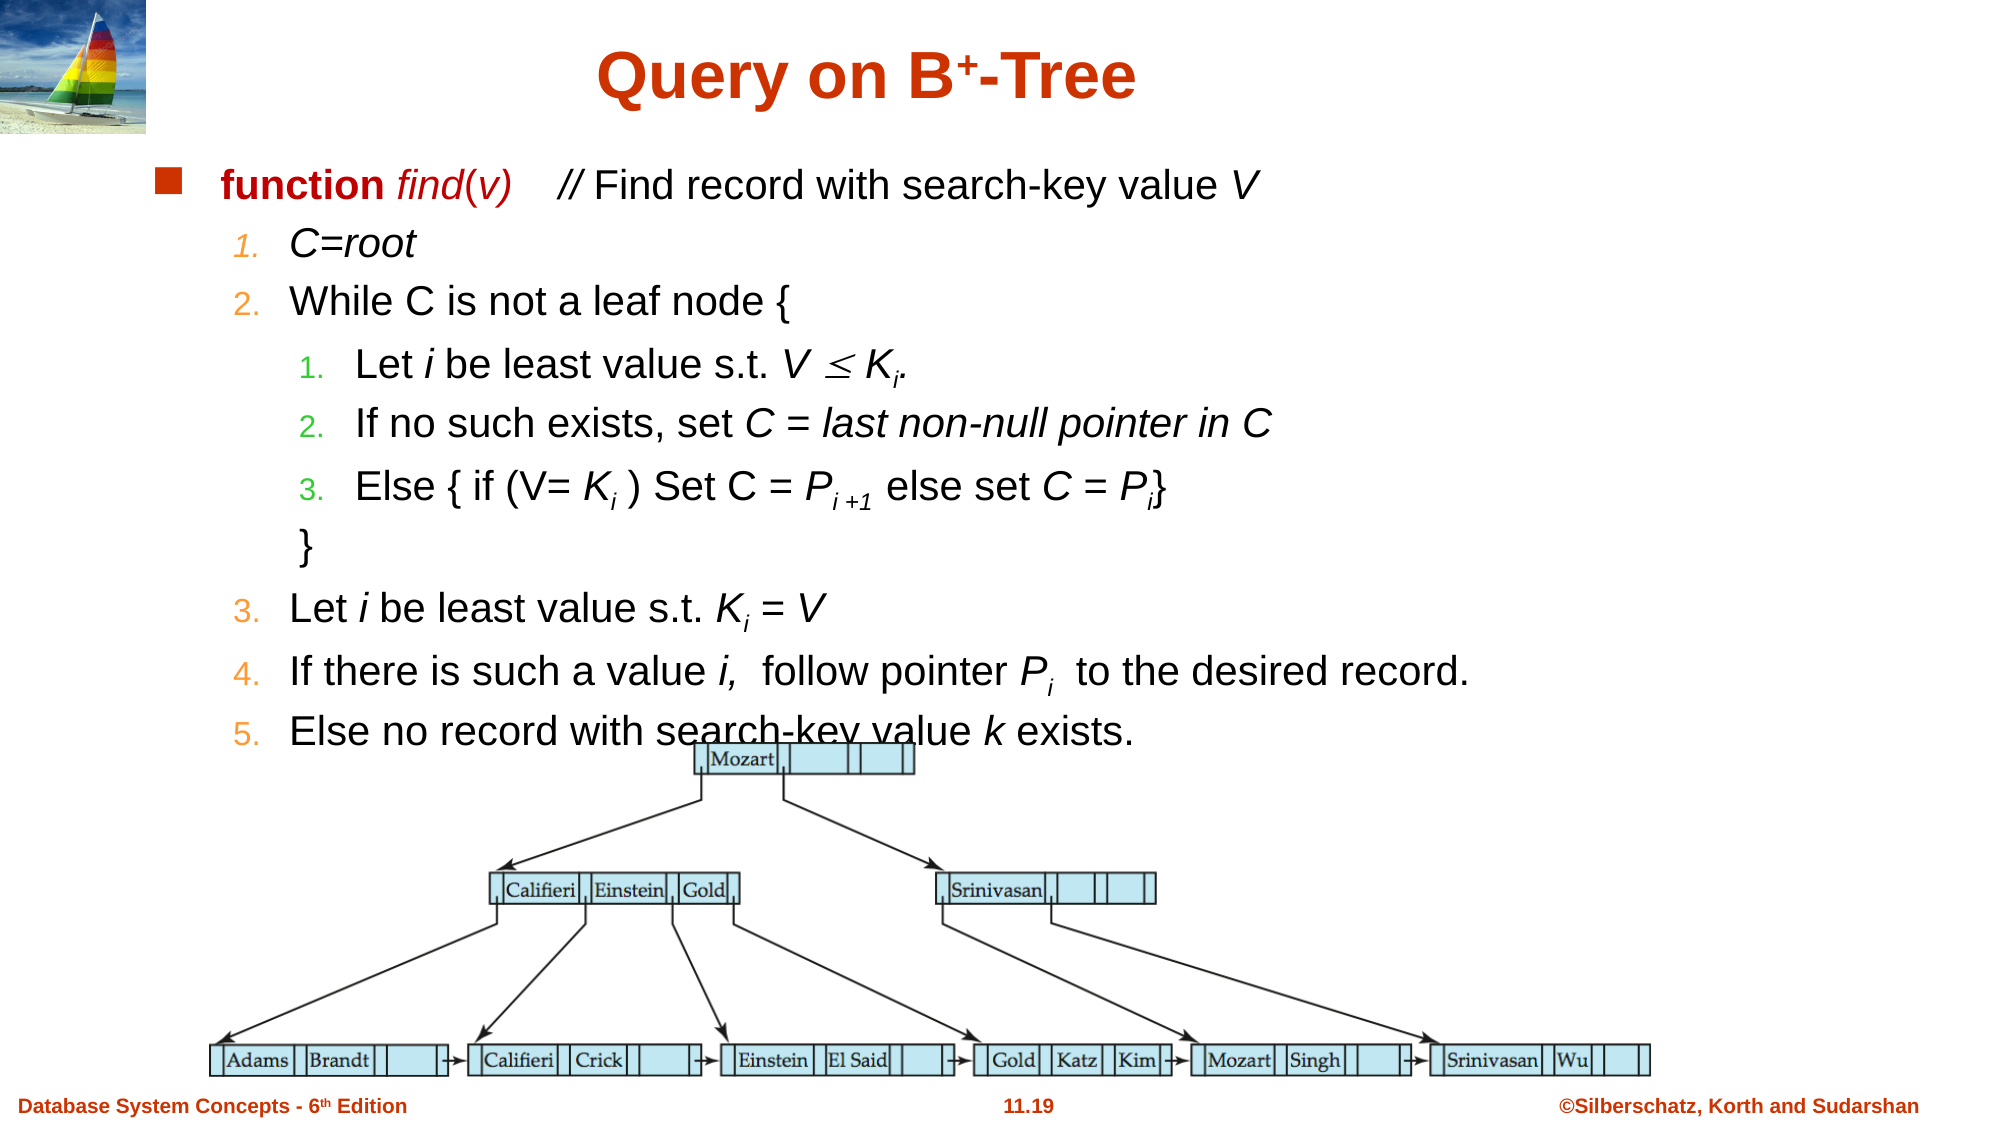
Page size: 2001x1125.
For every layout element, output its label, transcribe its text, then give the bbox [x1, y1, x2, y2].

text_box Query on B+-Tree [167, 19, 1567, 120]
picture [209, 739, 1653, 1078]
picture [0, 0, 146, 134]
text_box function find(v) // Find record with search-key value V C=root While C is not a leaf node { Let i be least value s.t. V  Ki. If no such exists, set C = last non-null pointer in C Else { if (V= Ki ) Set C = Pi +1 else set C = Pi} } Let i be least value s.t. Ki = V If there is such a value i, follow pointer Pi to the desired record. Else no record with search-key value k exists. [143, 159, 1531, 721]
